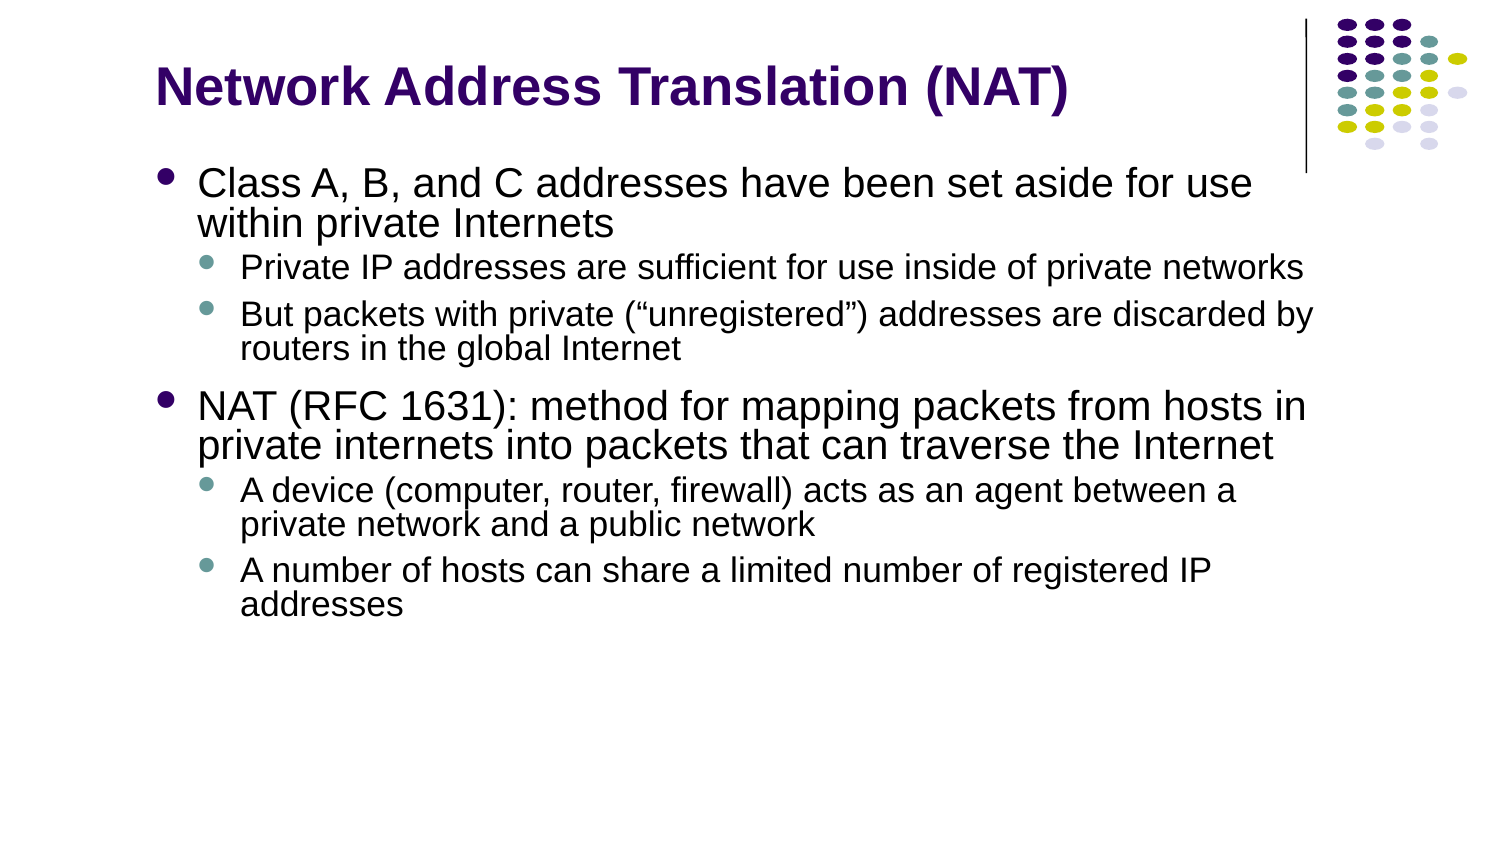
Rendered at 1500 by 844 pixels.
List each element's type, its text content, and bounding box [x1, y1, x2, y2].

title Network Address Translation (NAT) [140, 17, 1123, 124]
list Class A, B, and C addresses have been set aside for use within private Internets Private IP addresses are sufficient for use inside of private networks But packets with private (“unregistered”) addresses are discarded by routers in the global Internet NAT (RFC 1631): method for mapping packets from hosts in private internets into packets that can traverse the Internet A device (computer, router, firewall) acts as an agent between a private network and a public network A number of hosts can share a limited number of registered IP addresses [140, 158, 1347, 671]
